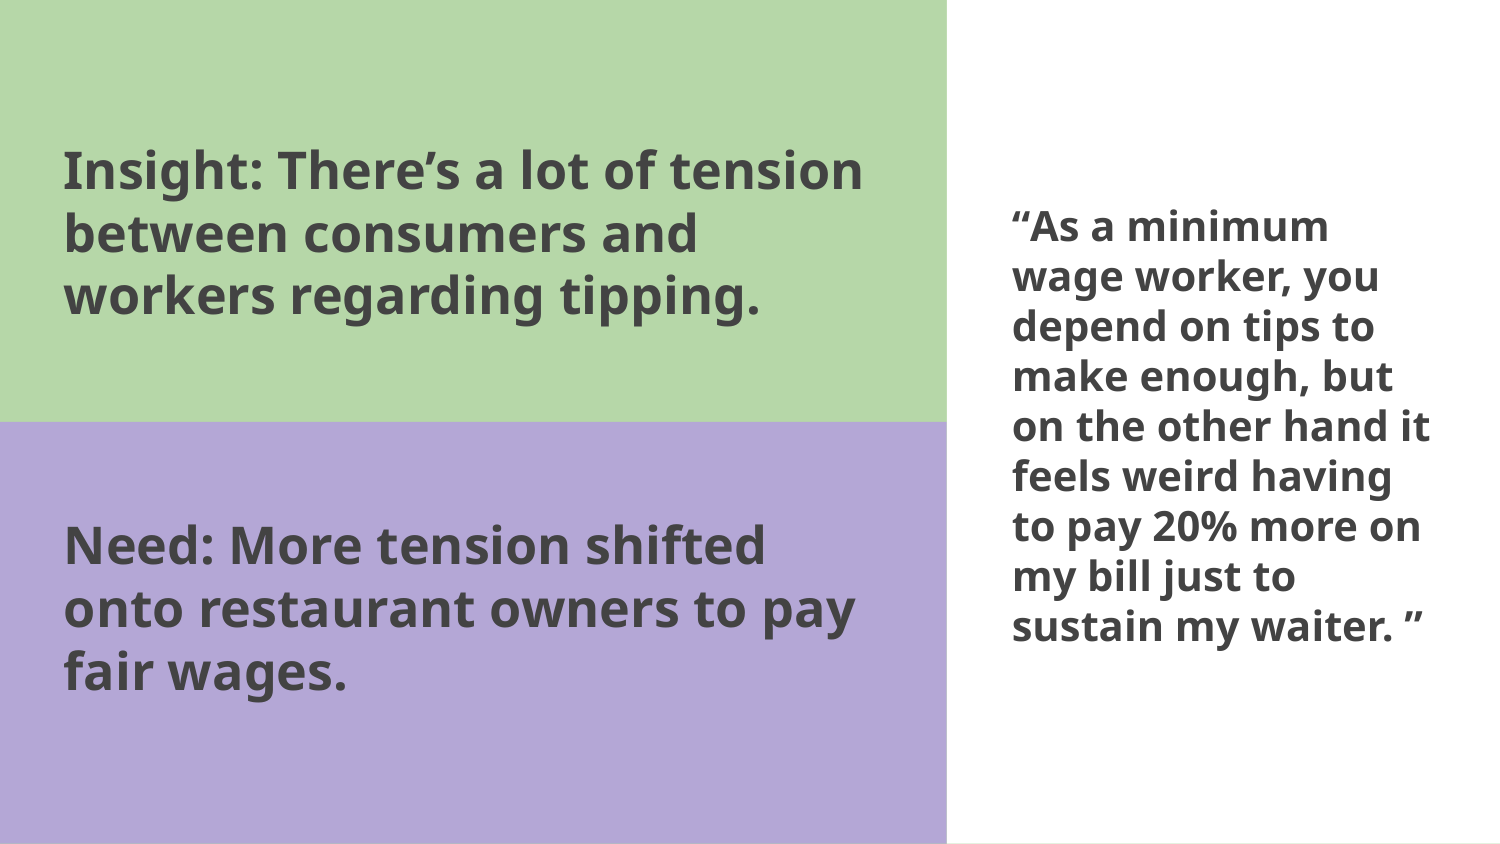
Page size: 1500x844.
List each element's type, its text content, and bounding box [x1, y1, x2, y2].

text_box Insight: There’s a lot of tension between consumers and workers regarding tipping. [48, 122, 897, 330]
text_box [946, 0, 1500, 844]
text_box “As a minimum wage worker, you depend on tips to make enough, but on the other hand it feels weird having to pay 20% more on my bill just to sustain my waiter. ” [996, 136, 1448, 763]
text_box Need: More tension shifted onto restaurant owners to pay fair wages. [48, 497, 915, 768]
text_box [0, 421, 946, 844]
